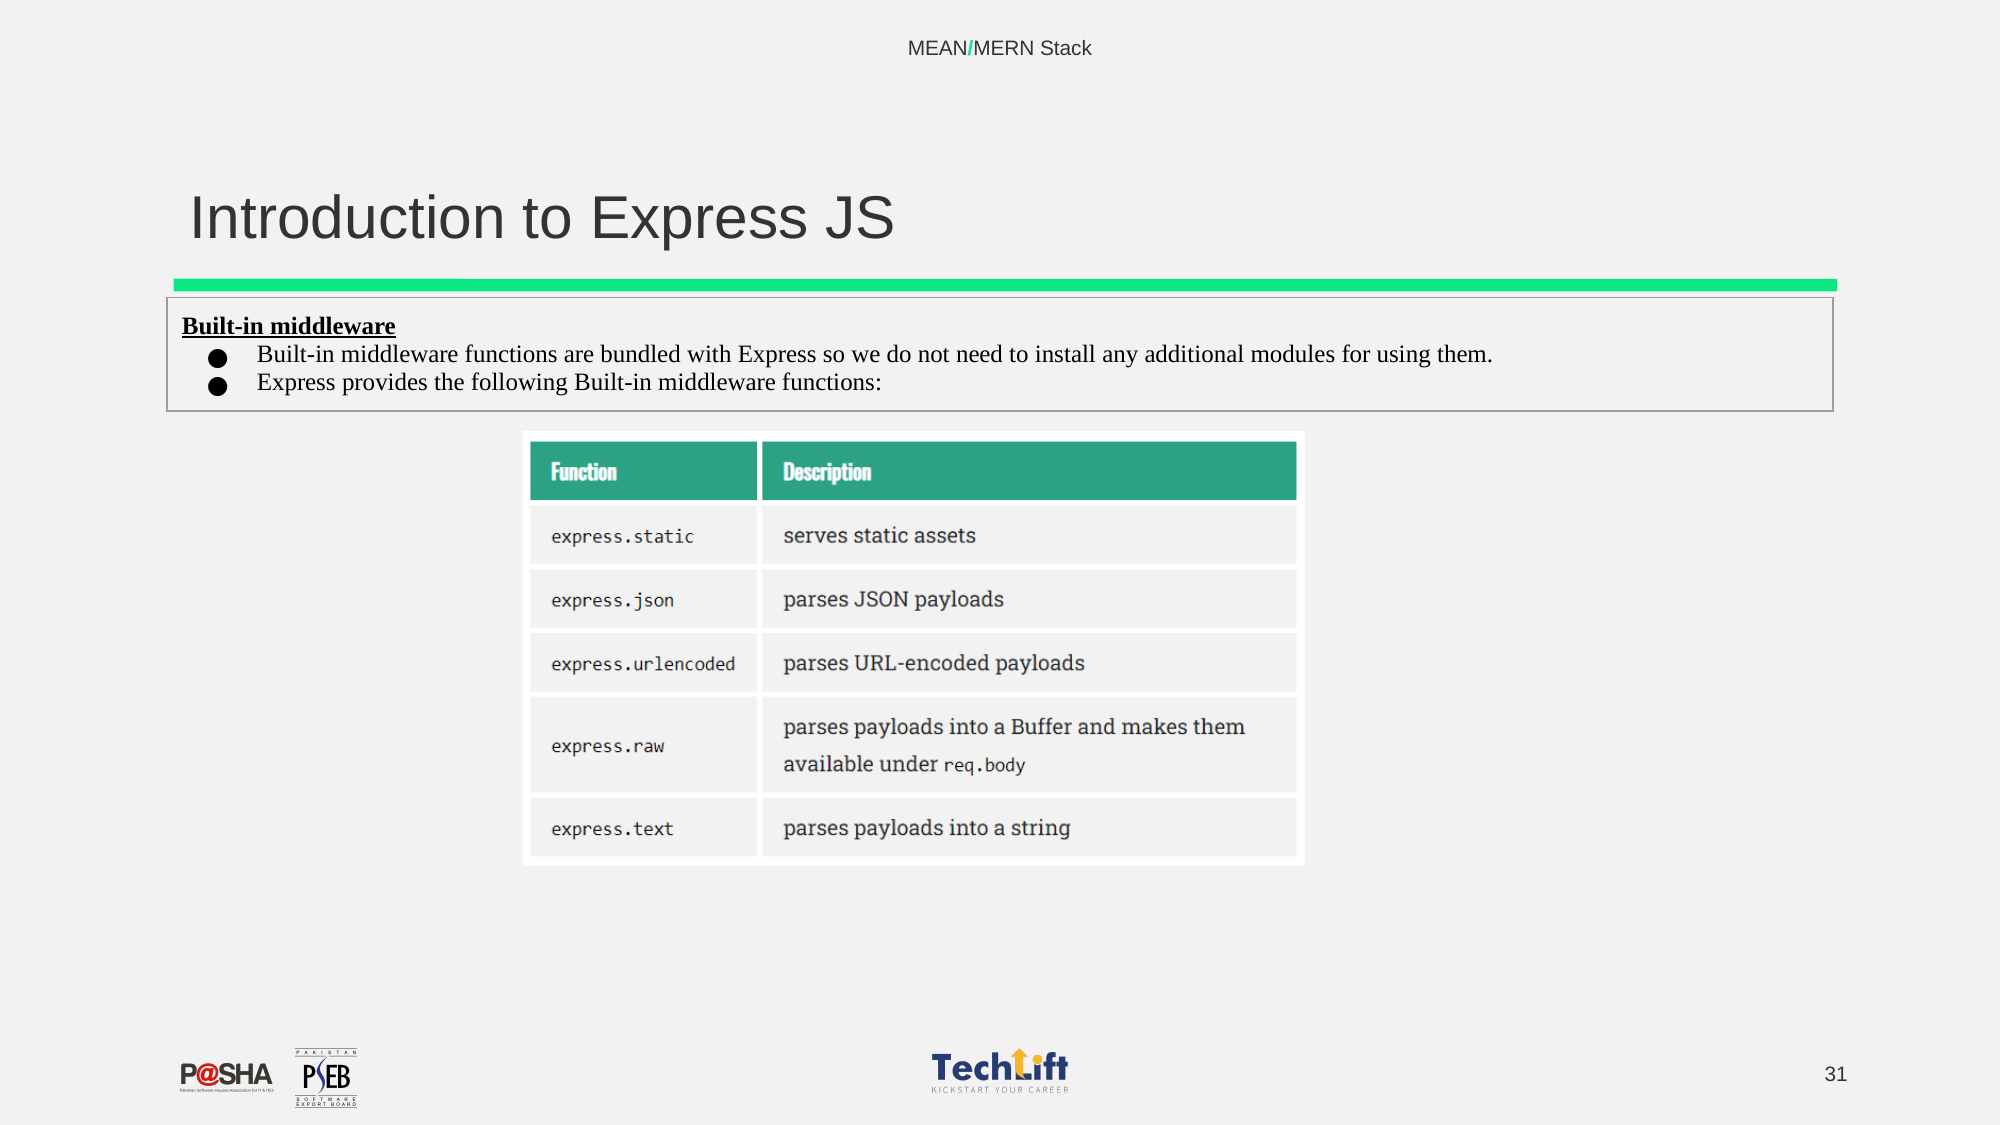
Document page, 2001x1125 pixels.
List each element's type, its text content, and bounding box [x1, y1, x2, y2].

footer MEAN/MERN Stack [662, 17, 1338, 77]
picture [523, 430, 1305, 866]
picture [180, 1063, 274, 1093]
slide_number ‹#› [1412, 1042, 1863, 1103]
title Introduction to Express JS [174, 156, 1825, 259]
picture [932, 1048, 1068, 1093]
picture [295, 1048, 357, 1108]
table_header Built-in middleware Built-in middleware functions are bundled with Express so we do not need to install any additional modules for using them. Express provides the following Built-in middleware functions: [168, 298, 1832, 410]
